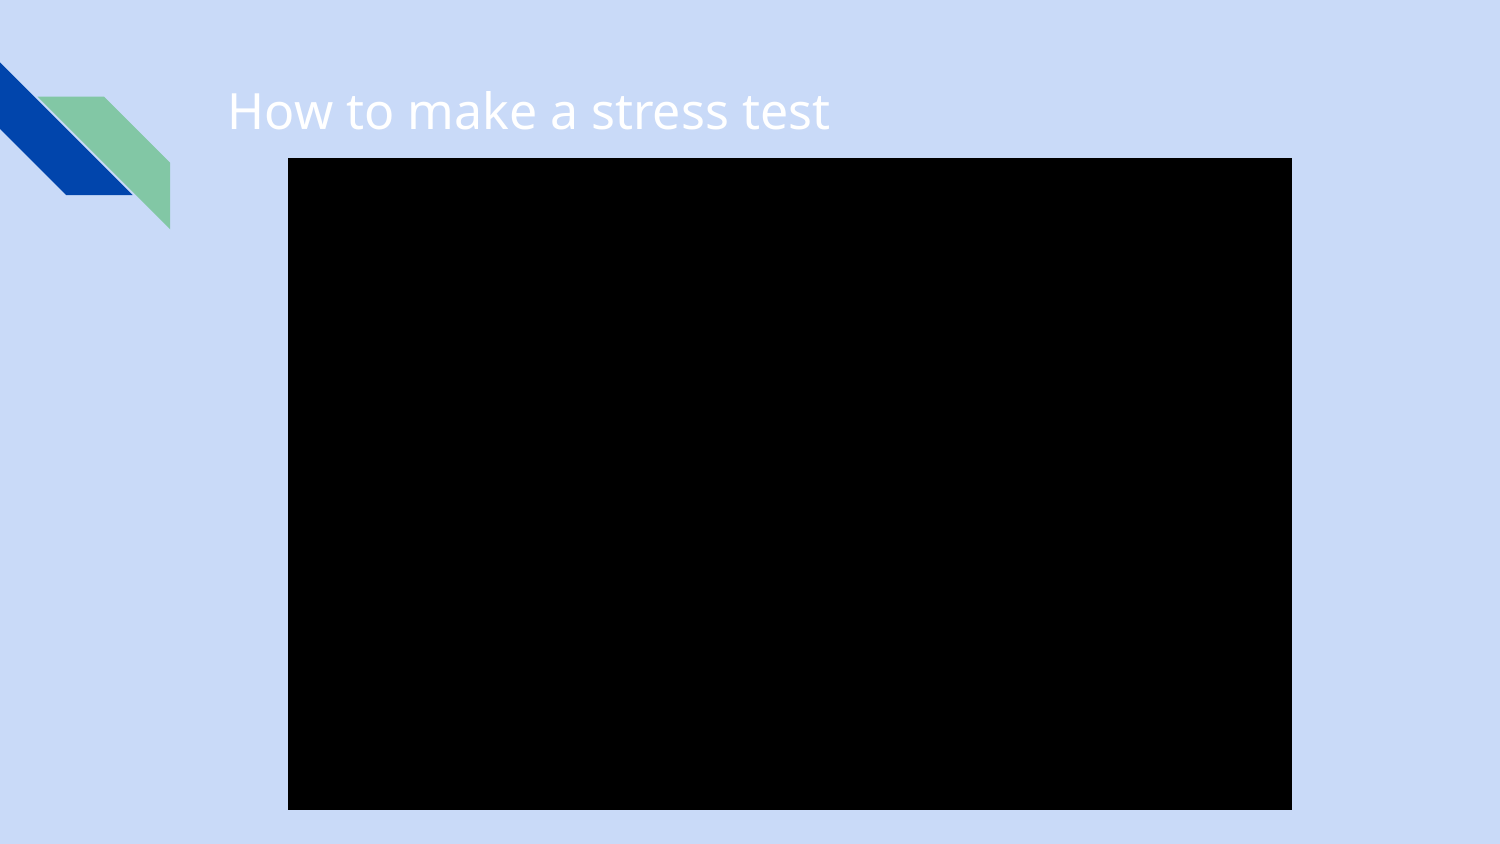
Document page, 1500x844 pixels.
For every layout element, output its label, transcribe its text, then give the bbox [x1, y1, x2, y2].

title How to make a stress test [212, 64, 1368, 215]
picture [288, 157, 1292, 811]
